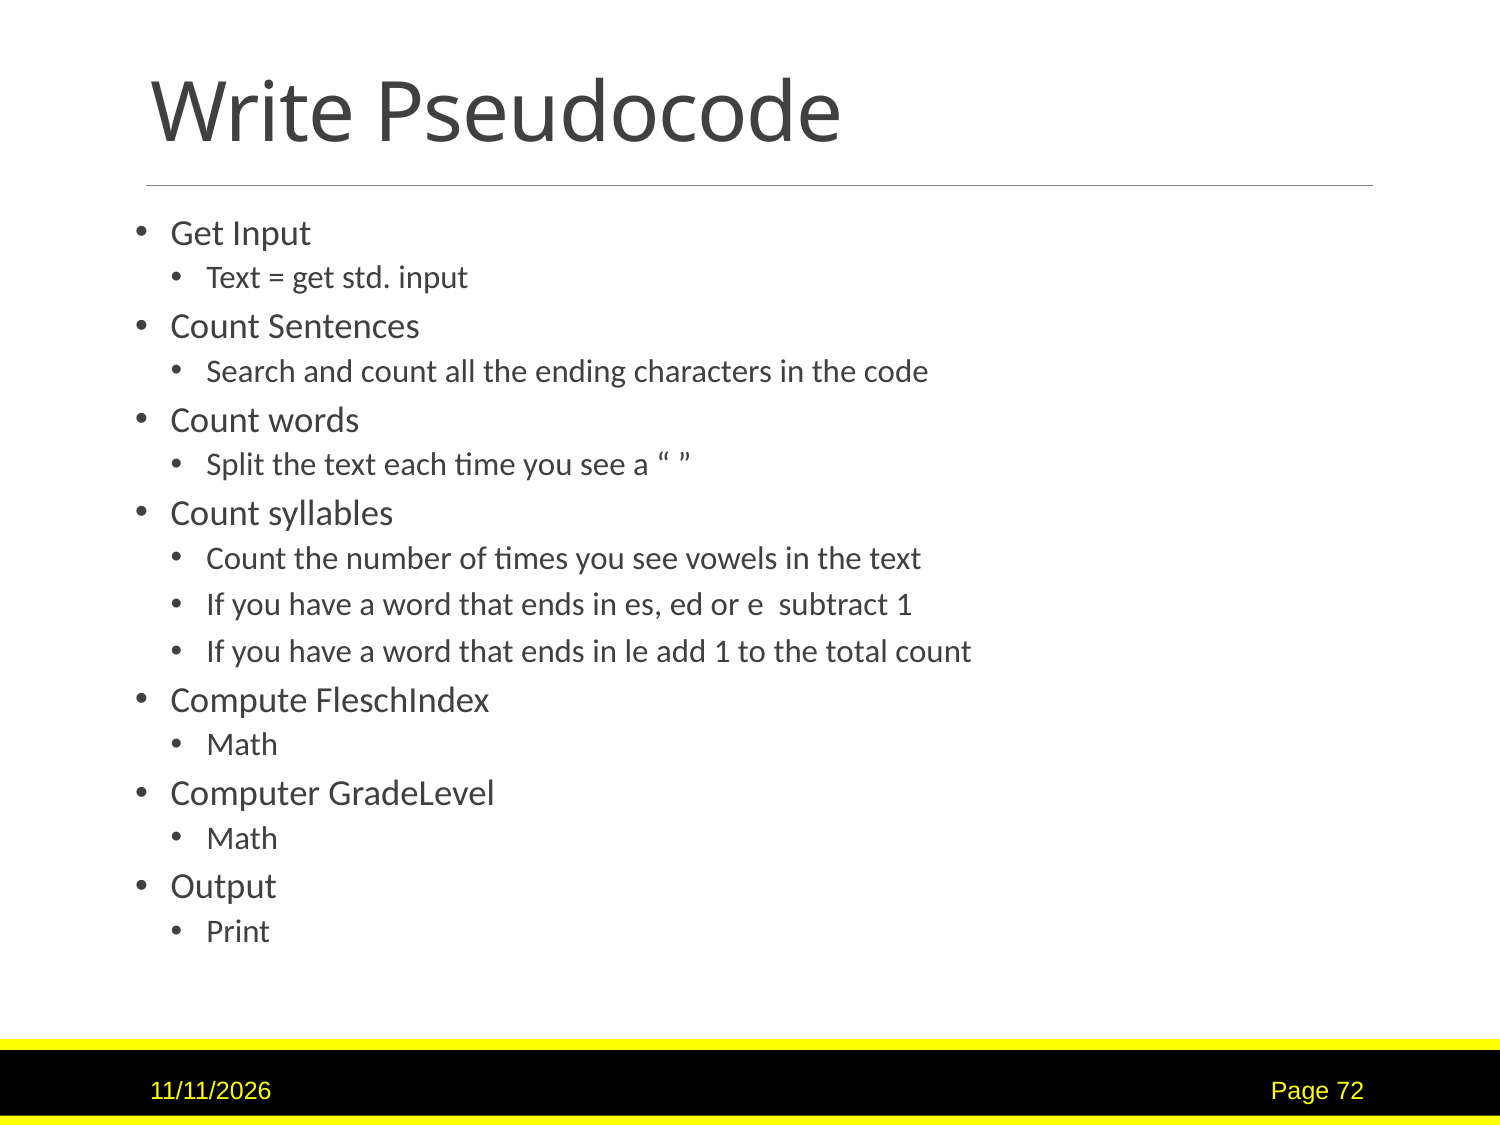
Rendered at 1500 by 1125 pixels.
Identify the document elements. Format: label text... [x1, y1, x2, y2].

slide_number Page 72 [1218, 1059, 1380, 1120]
list Get Input Text = get std. input Count Sentences Search and count all the ending characters in the code Count words Split the text each time you see a “ ” Count syllables Count the number of times you see vowels in the text If you have a word that ends in es, ed or e subtract 1 If you have a word that ends in le add 1 to the total count Compute FleschIndex Math Computer GradeLevel Math Output Print [135, 205, 1373, 963]
title Write Pseudocode [135, 47, 1373, 167]
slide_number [135, 1059, 440, 1120]
